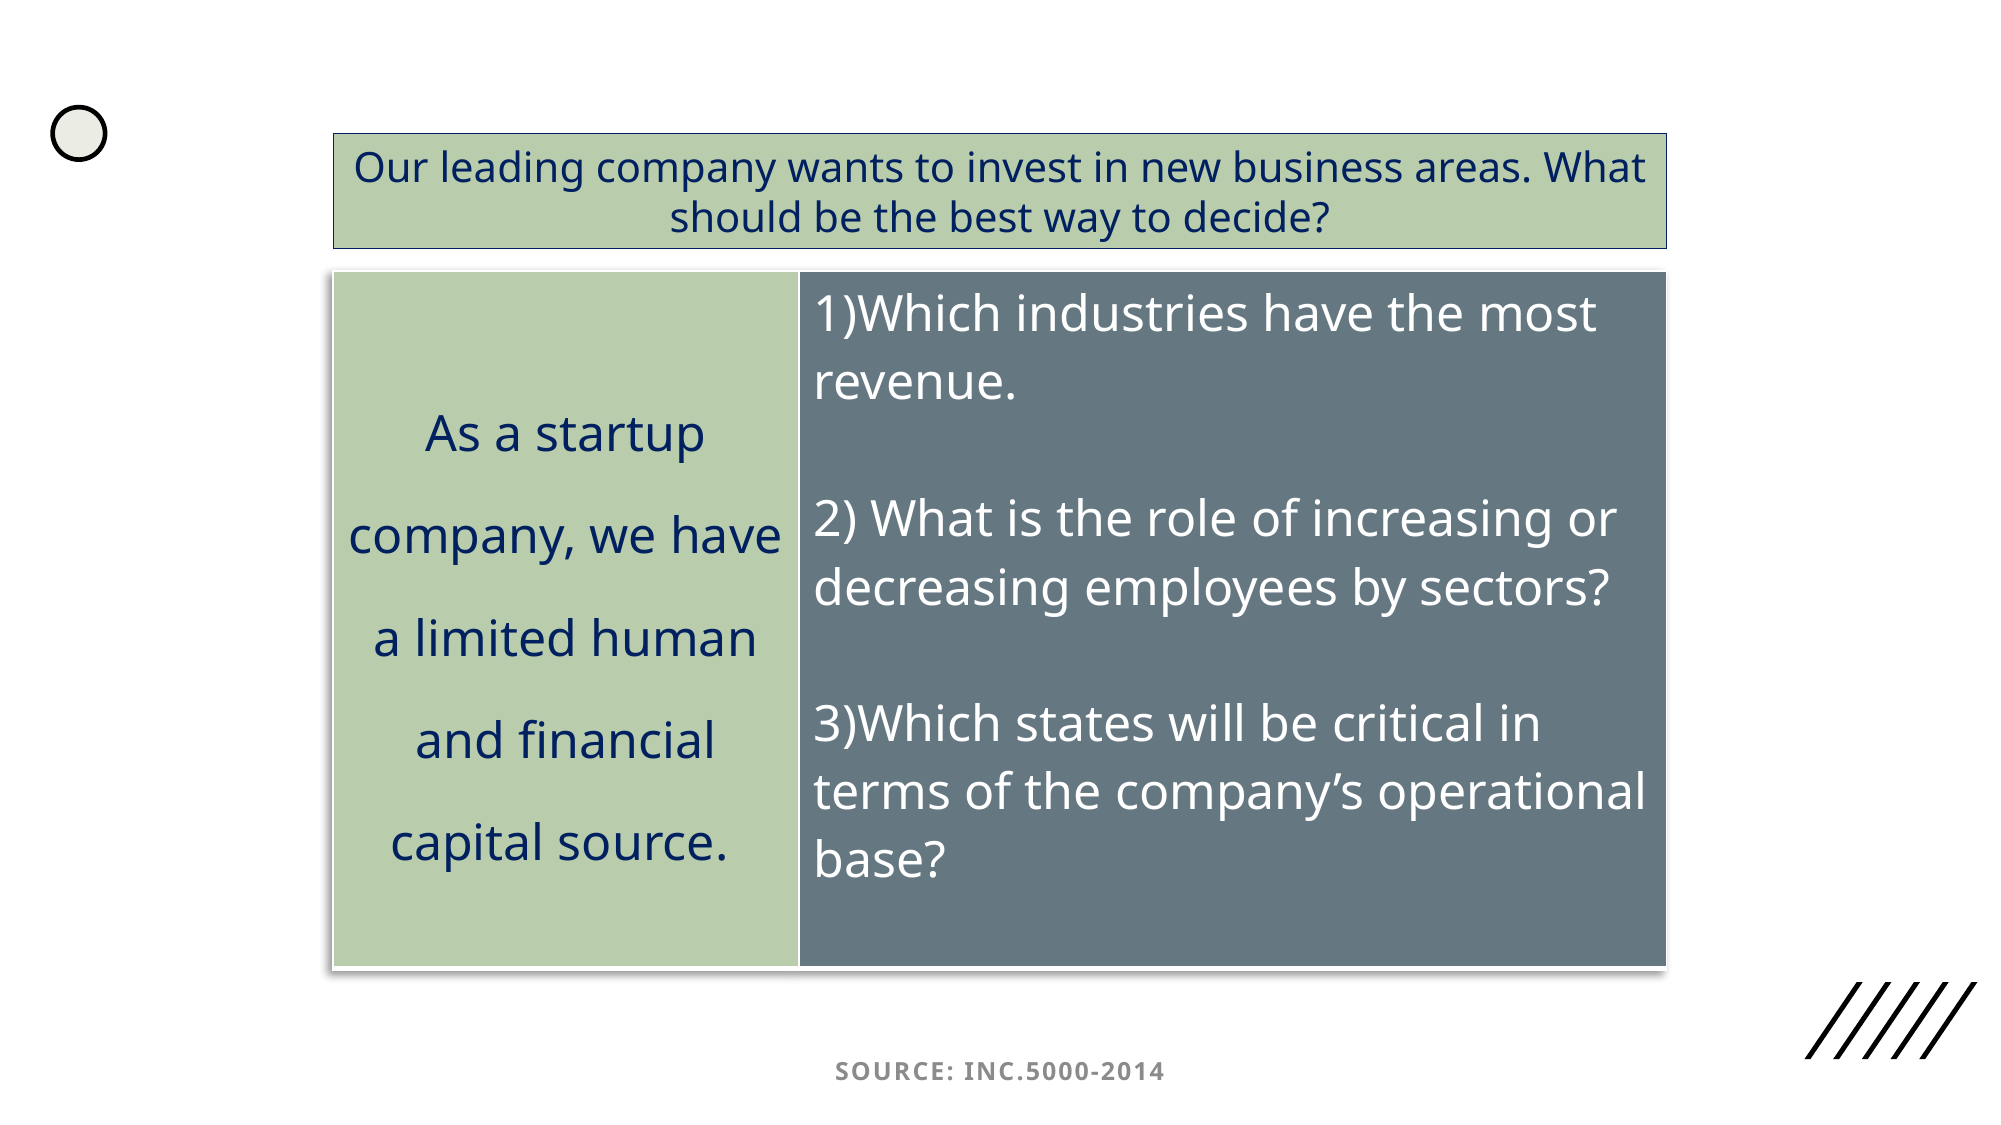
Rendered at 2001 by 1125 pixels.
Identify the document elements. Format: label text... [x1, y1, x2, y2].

text_box Our leading company wants to invest in new business areas. What should be the best way to decide? [333, 133, 1667, 249]
footer Source: INC.5000-2014 [662, 1042, 1338, 1103]
table_header 1)Which industries have the most revenue. 2) What is the role of increasing or decreasing employees by sectors? 3)Which states will be critical in terms of the company’s operational base? [800, 272, 1666, 966]
table_header As a startup company, we have a limited human and financial capital source. [334, 272, 798, 966]
